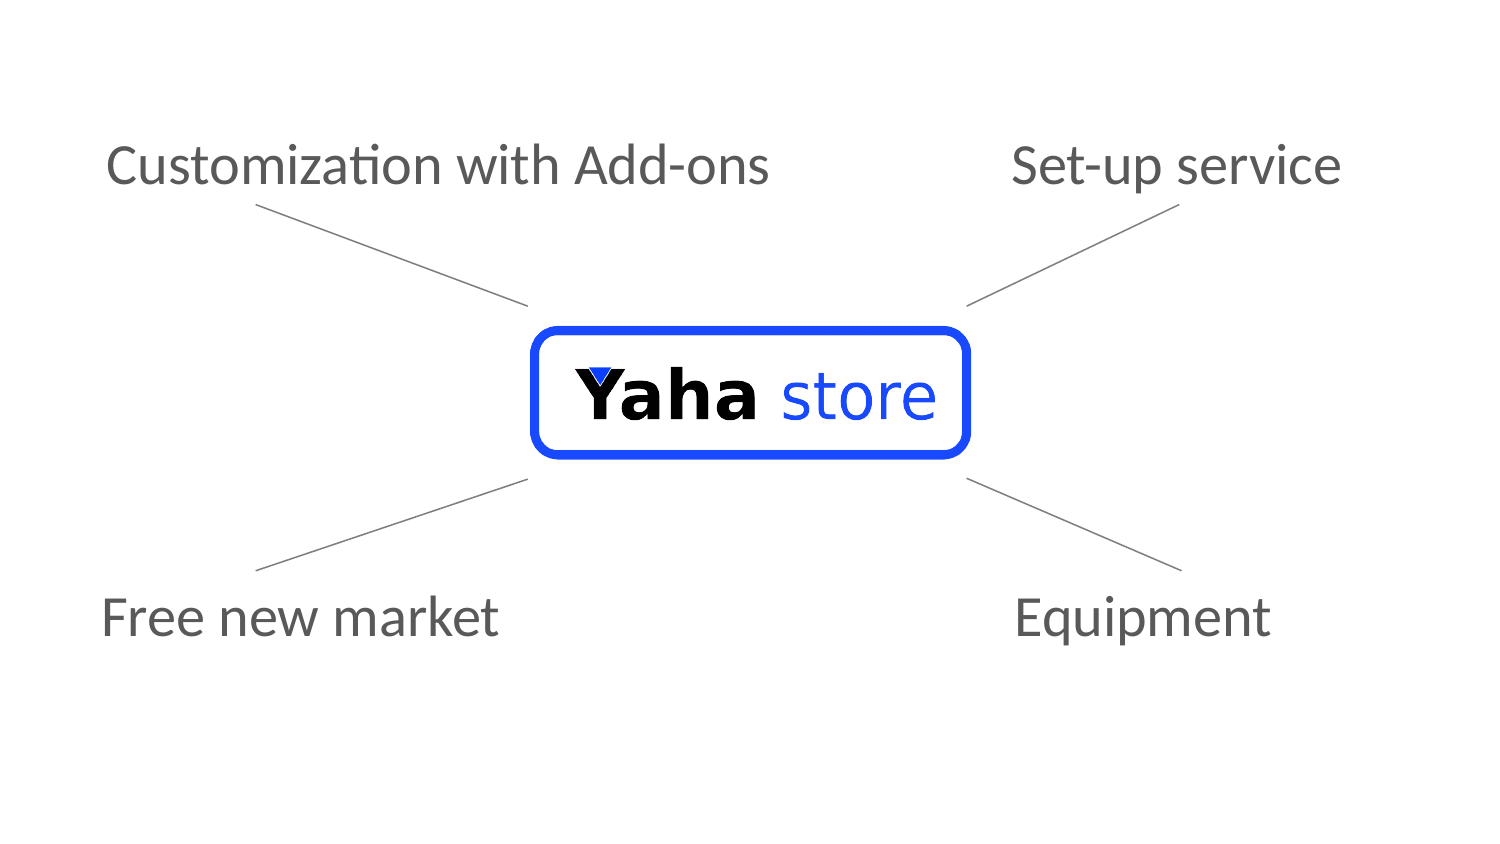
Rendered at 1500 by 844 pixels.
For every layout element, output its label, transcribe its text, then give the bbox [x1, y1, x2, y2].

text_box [966, 478, 1182, 571]
text_box Customization with Add-ons [91, 118, 786, 204]
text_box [255, 478, 529, 571]
text_box Equipment [999, 570, 1287, 656]
text_box Set-up service [996, 118, 1358, 204]
text_box Free new market [86, 570, 516, 656]
picture [524, 323, 975, 462]
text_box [966, 204, 1180, 307]
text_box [255, 204, 529, 307]
